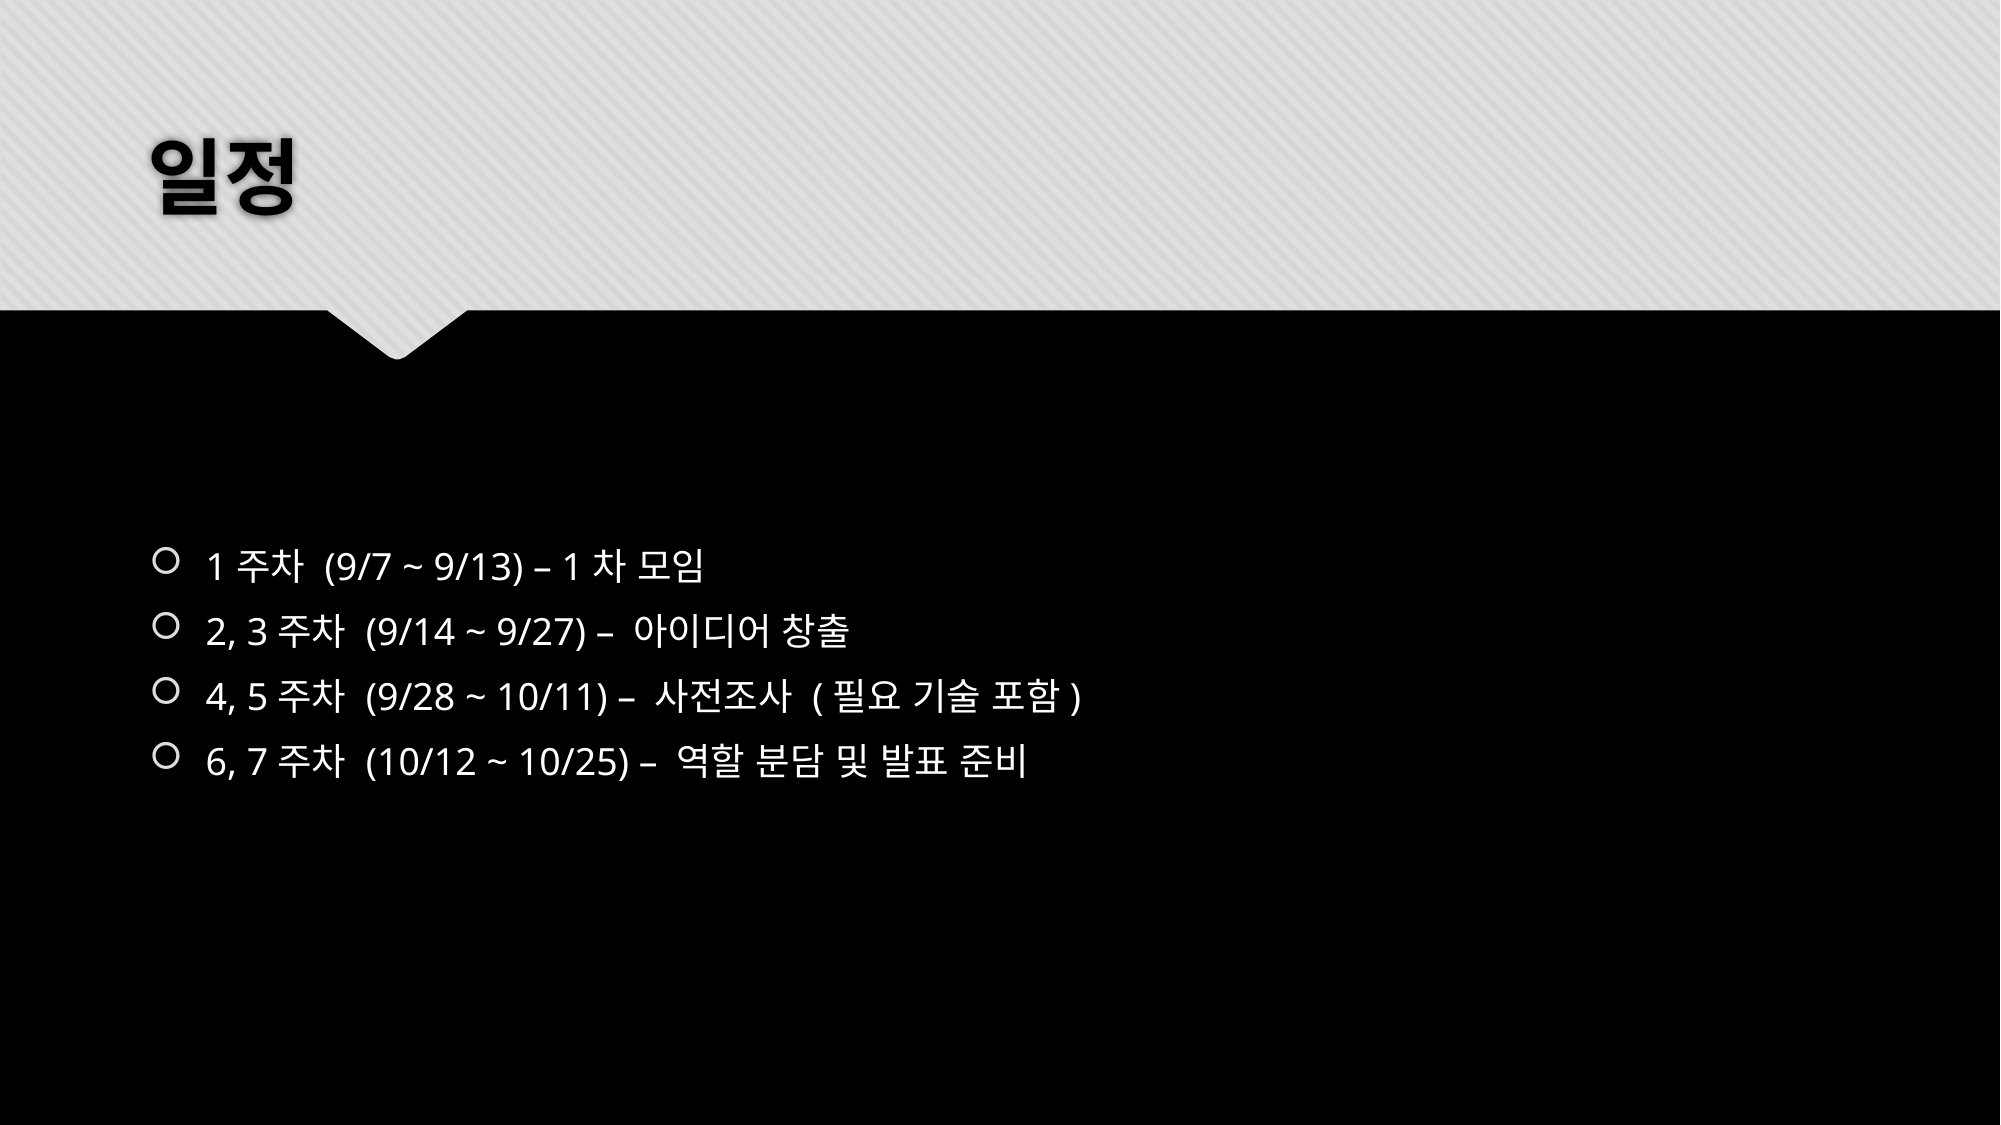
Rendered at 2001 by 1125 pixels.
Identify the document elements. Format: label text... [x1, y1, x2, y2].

title 일정 [132, 73, 1868, 233]
list 1주차 (9/7 ~ 9/13) – 1차 모임 2, 3주차 (9/14 ~ 9/27) – 아이디어 창출 4, 5주차 (9/28 ~ 10/11) – 사전조사 (필요 기술 포함) 6, 7주차 (10/12 ~ 10/25) – 역할 분담 및 발표 준비 [134, 364, 1866, 962]
